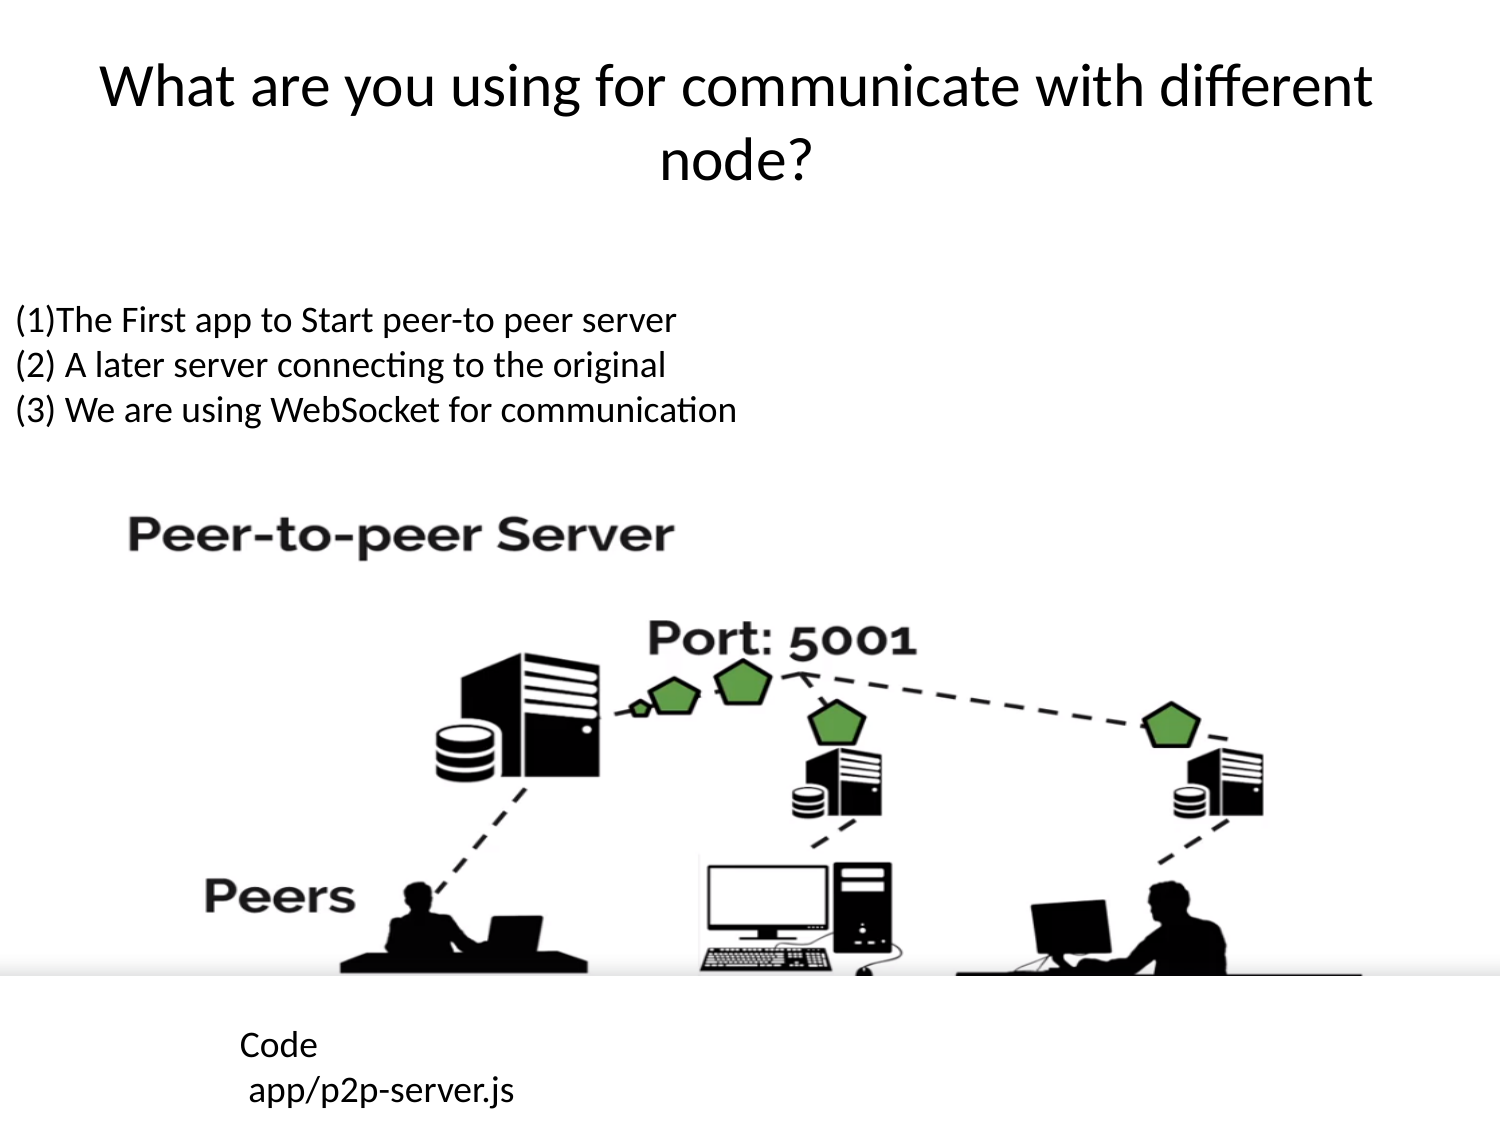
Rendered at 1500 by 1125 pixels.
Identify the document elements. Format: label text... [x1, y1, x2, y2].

text_box Code app/p2p-server.js [224, 1012, 1113, 1118]
picture [0, 499, 1500, 976]
title What are you using for communicate with different node? [0, 37, 1475, 200]
text_box (1)The First app to Start peer-to peer server (2) A later server connecting to the original (3) We are using WebSocket for communication [0, 287, 1388, 438]
